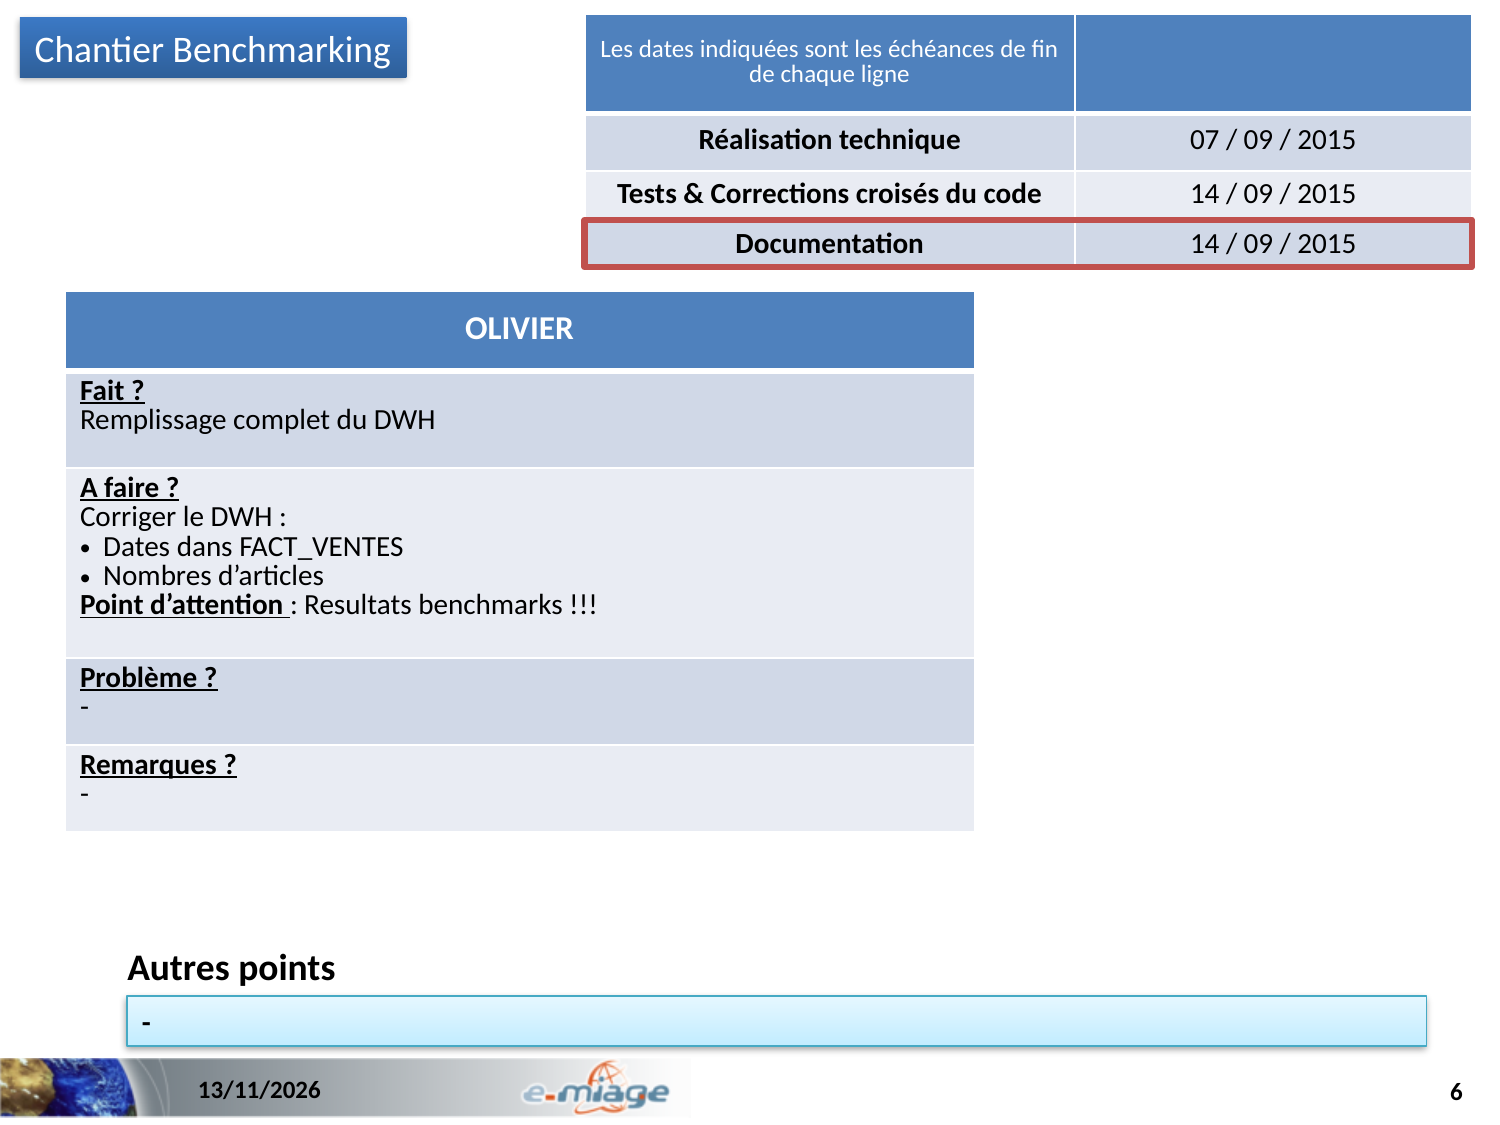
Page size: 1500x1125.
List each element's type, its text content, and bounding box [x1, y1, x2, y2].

text_box Autres points [112, 935, 351, 996]
table_cell Remarques ? - [66, 746, 974, 831]
table_header Les dates indiquées sont les échéances de fin de chaque ligne [586, 15, 1074, 111]
table_cell Tests & Corrections croisés du code [586, 172, 1074, 218]
text_box - [126, 995, 1427, 1047]
table_cell Problème ? - [66, 659, 974, 744]
table_cell Fait ? Remplissage complet du DWH [66, 374, 974, 467]
table_cell Réalisation technique [586, 116, 1074, 170]
table_header OLIVIER [66, 292, 974, 368]
table_cell 14 / 09 / 2015 [1076, 172, 1471, 218]
table_cell A faire ? Corriger le DWH : Dates dans FACT_VENTES Nombres d’articles Point d’attention : Resultats benchmarks !!! [66, 469, 974, 657]
table_cell 07 / 09 / 2015 [1076, 116, 1471, 170]
text_box Chantier Benchmarking [19, 17, 407, 78]
picture [0, 1058, 691, 1118]
table_header [1076, 15, 1471, 111]
text_box [582, 218, 1474, 269]
